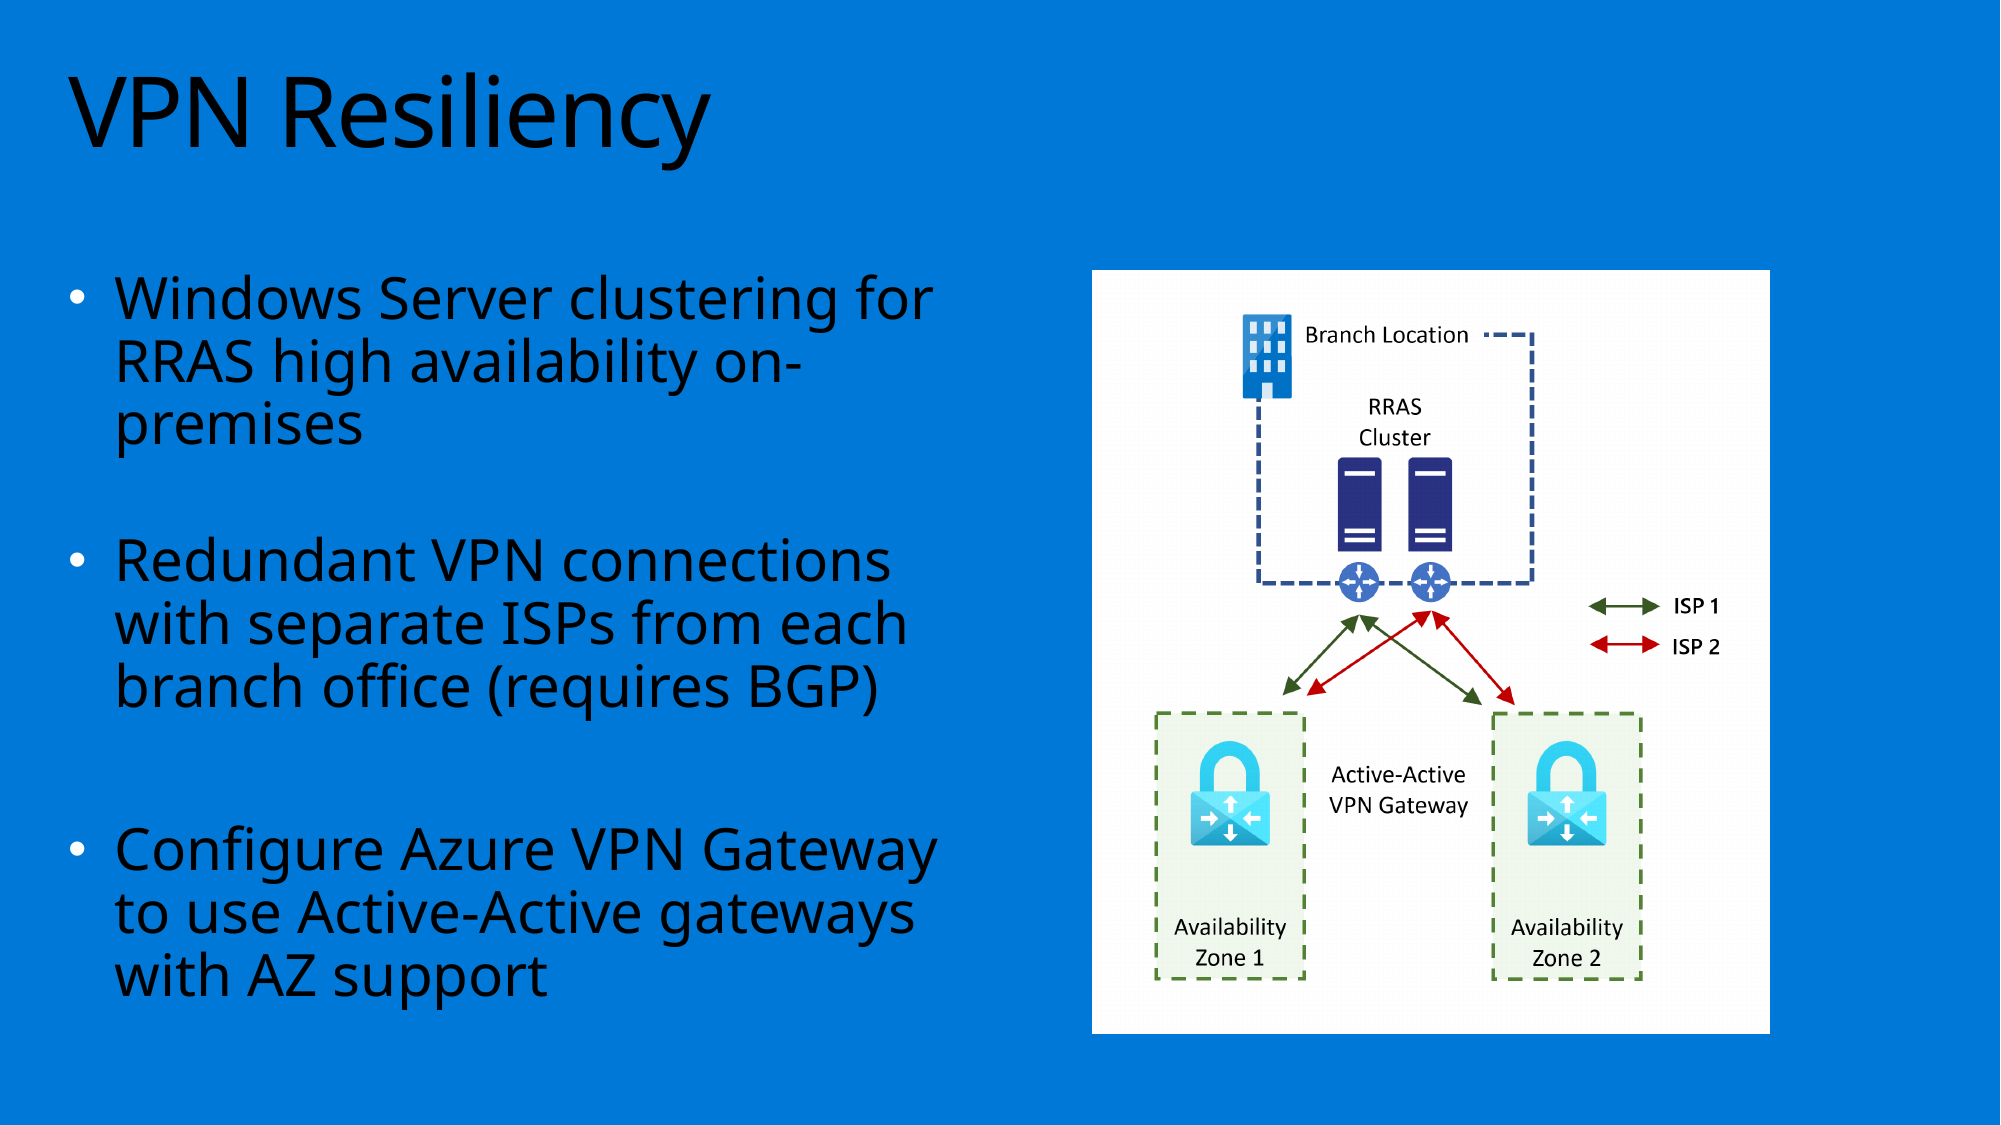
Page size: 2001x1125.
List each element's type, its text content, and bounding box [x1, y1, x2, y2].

list Windows Server clustering for RRAS high availability on-premises Redundant VPN connections with separate ISPs from each branch office (requires BGP) Configure Azure VPN Gateway to use Active-Active gateways with AZ support [44, 253, 978, 1045]
picture [1092, 270, 1771, 1034]
title VPN Resiliency [44, 47, 1957, 196]
